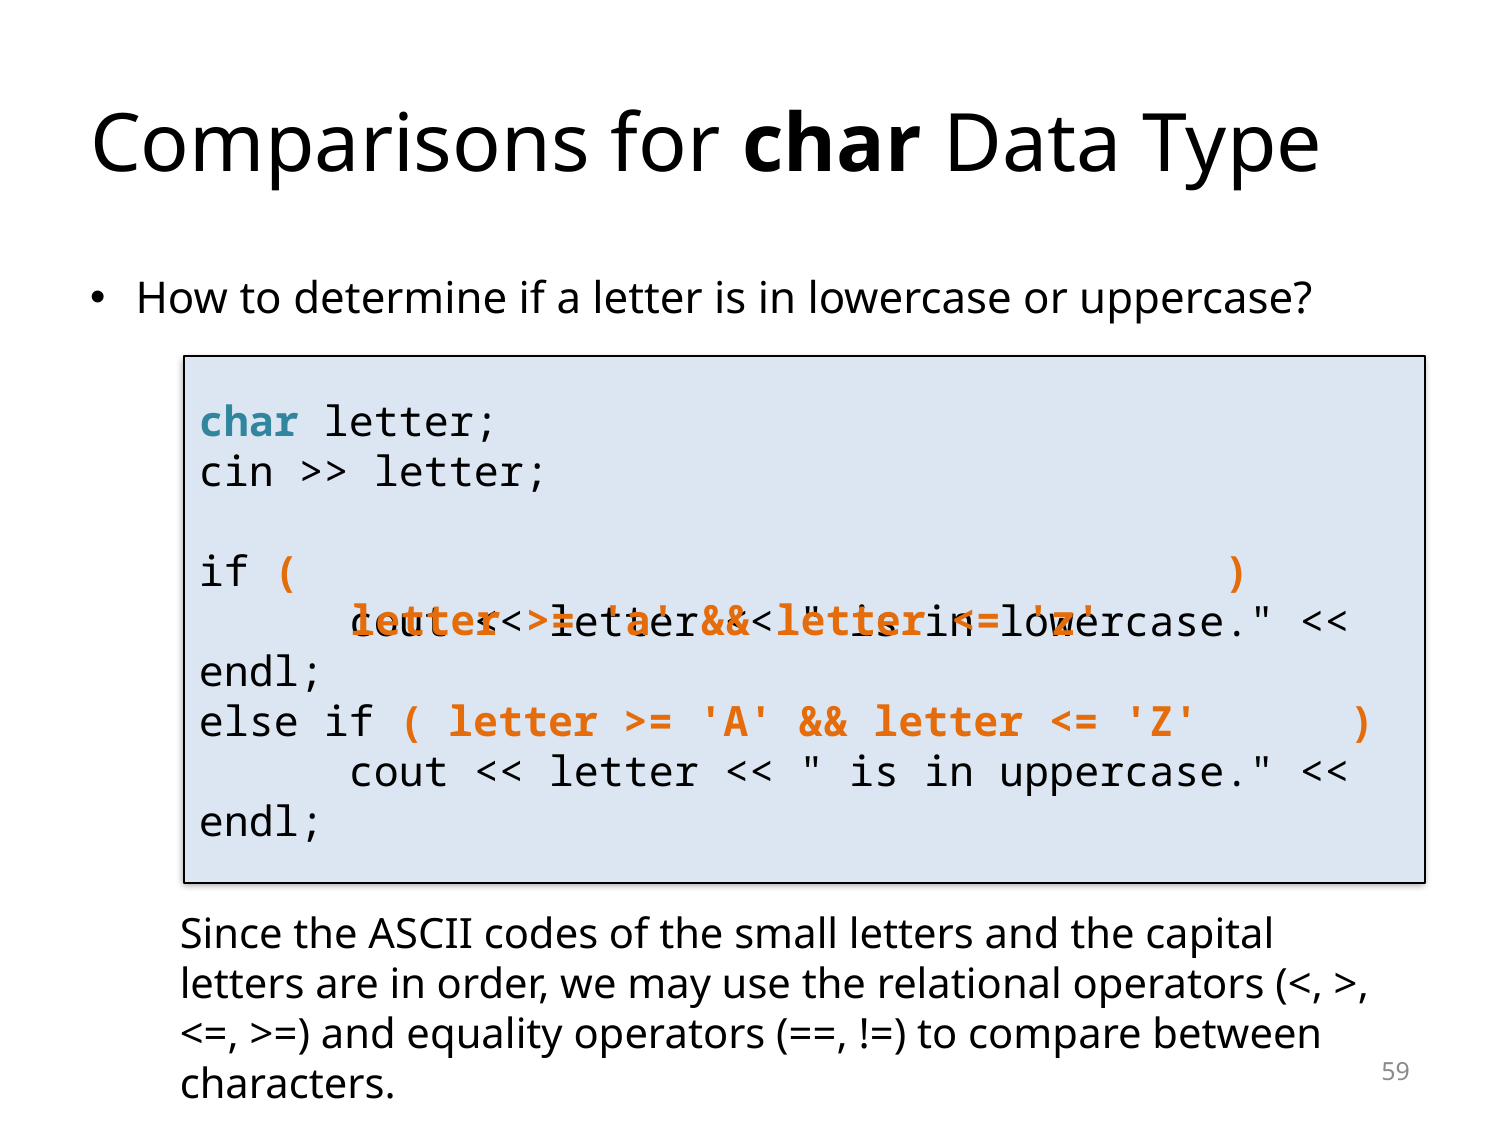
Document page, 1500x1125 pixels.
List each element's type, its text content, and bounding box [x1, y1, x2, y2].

list How to determine if a letter is in lowercase or uppercase? [75, 262, 1425, 357]
text_box Since the ASCII codes of the small letters and the capital letters are in order, we may use the relational operators (<, >, <=, >=) and equality operators (==, !=) to compare between characters. [165, 899, 1399, 1115]
text_box letter >= 'A' && letter <= 'Z' [433, 687, 1213, 753]
text_box char letter; cin >> letter; if ( ) cout << letter << " is in lowercase." << endl; else if ( ) cout << letter << " is in uppercase." << endl; [183, 355, 1426, 884]
text_box letter >= 'a' && letter <= 'z' [335, 586, 1116, 652]
slide_number 59 [1399, 1042, 1425, 1103]
title Comparisons for char Data Type [75, 45, 1425, 233]
